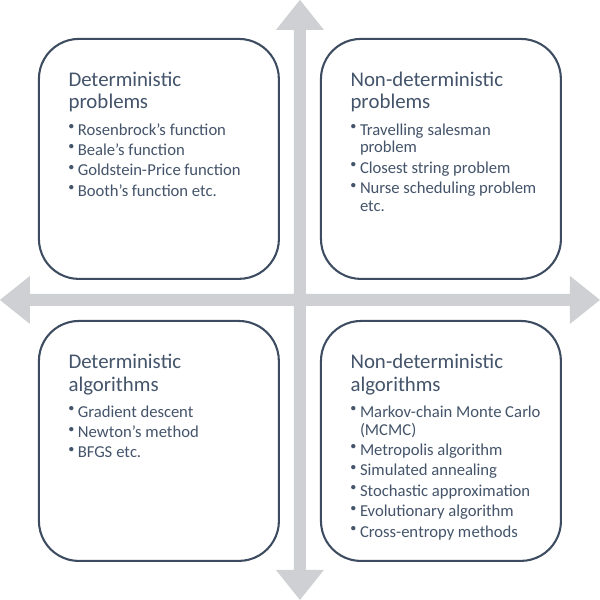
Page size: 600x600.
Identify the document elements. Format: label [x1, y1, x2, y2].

text_box [0, 0, 600, 600]
